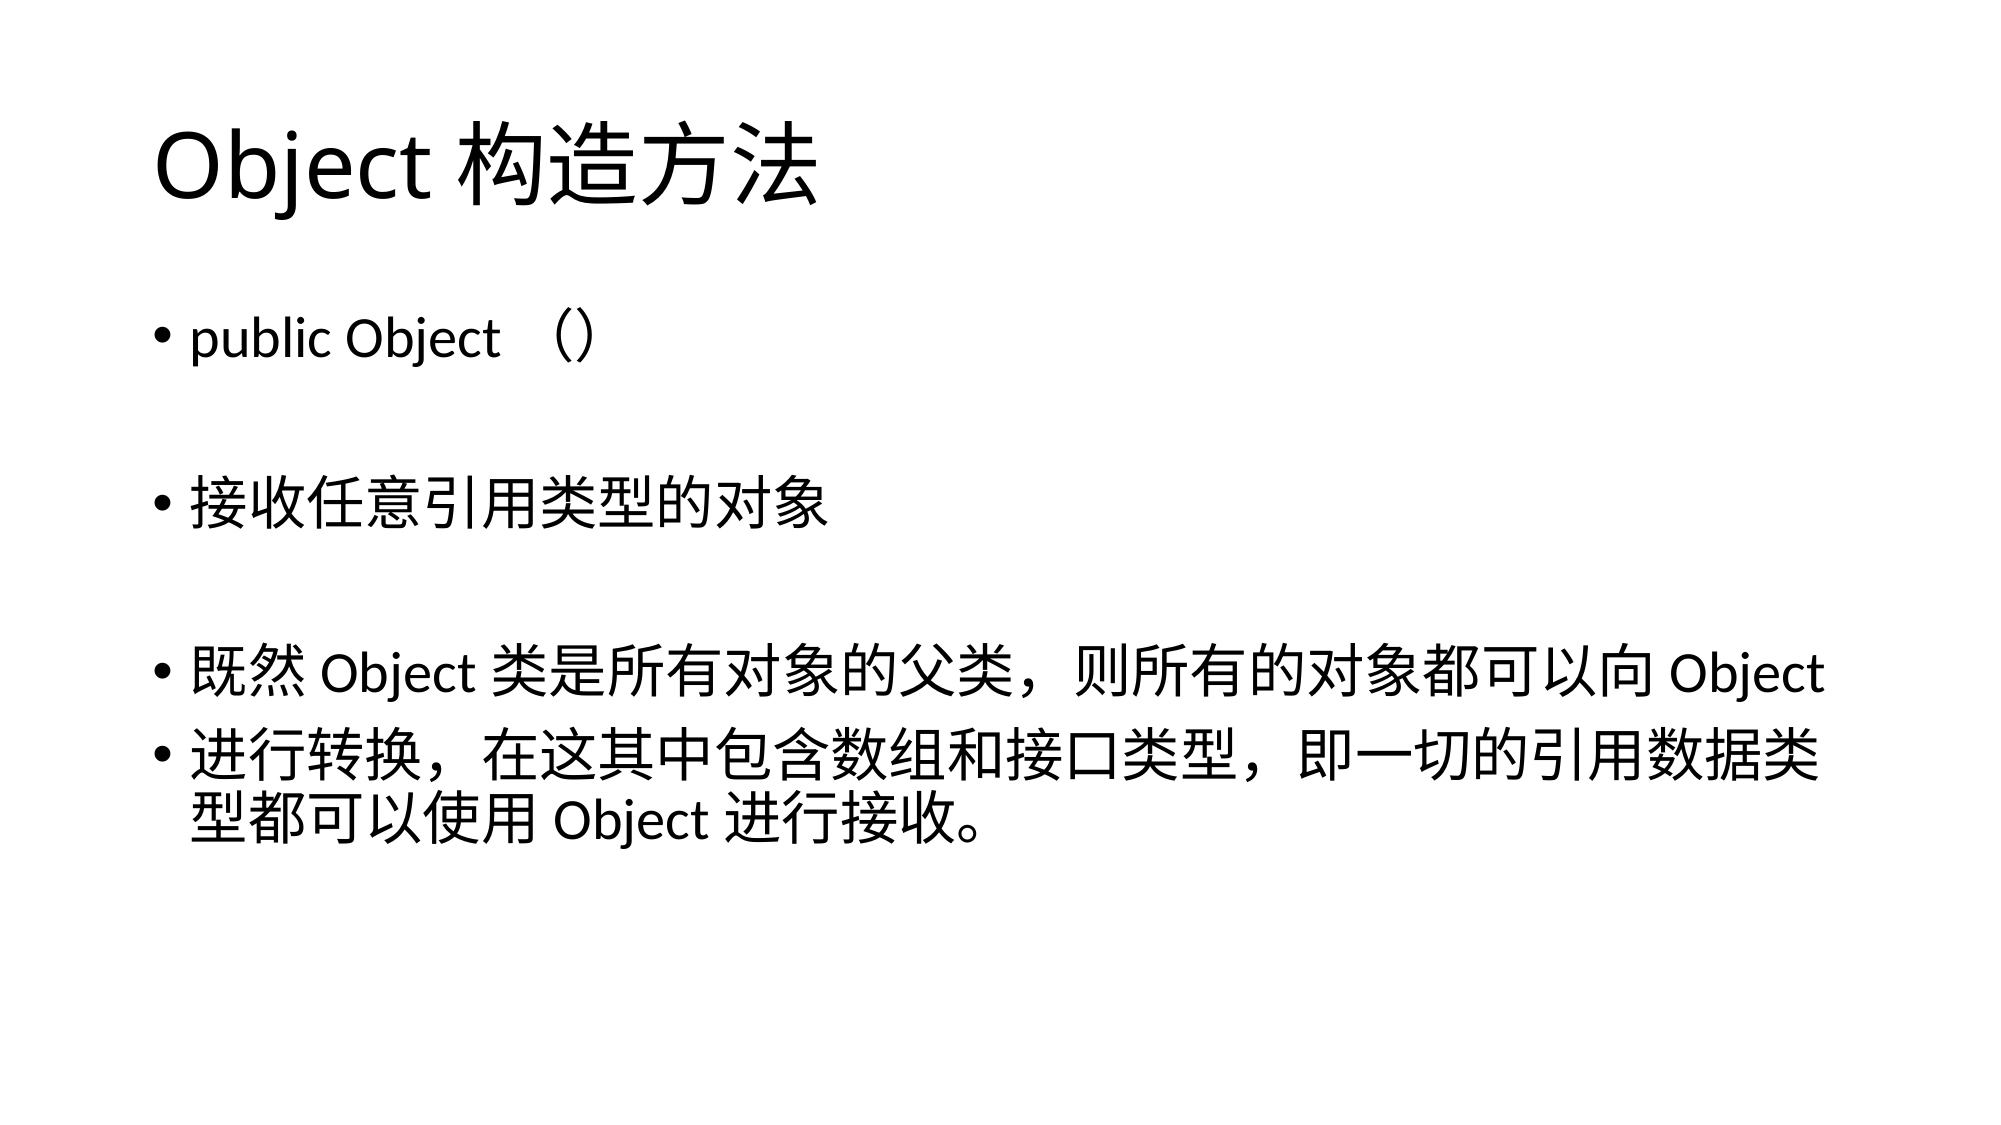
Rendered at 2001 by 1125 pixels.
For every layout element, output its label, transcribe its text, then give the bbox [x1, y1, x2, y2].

title Object构造方法 [137, 59, 1863, 278]
list public Object（） 接收任意引用类型的对象 既然Object类是所有对象的父类，则所有的对象都可以向Object 进行转换，在这其中包含数组和接口类型，即一切的引用数据类型都可以使用Object进行接收。 [137, 299, 1863, 1014]
